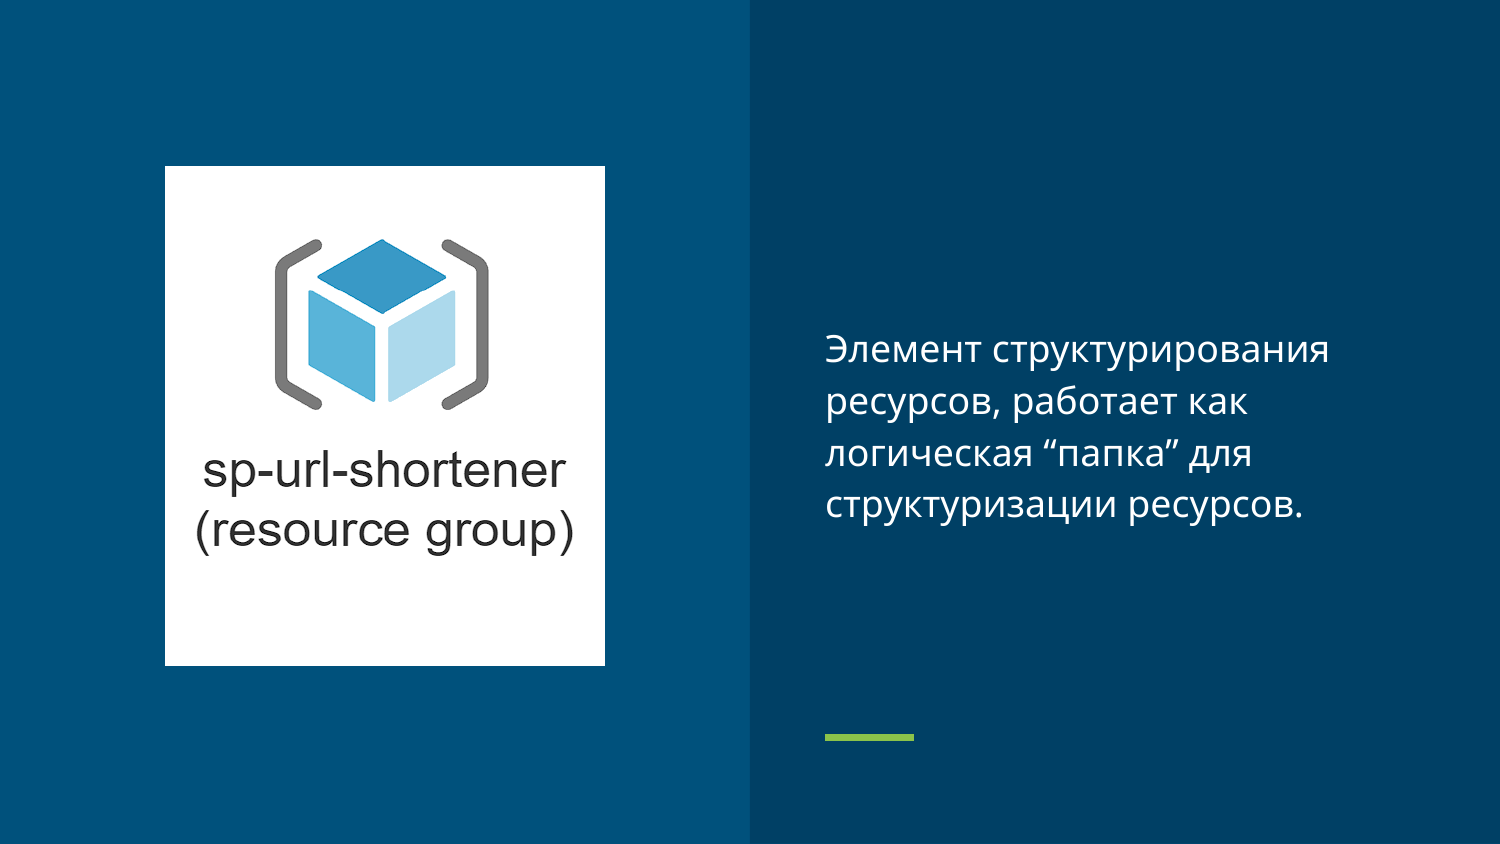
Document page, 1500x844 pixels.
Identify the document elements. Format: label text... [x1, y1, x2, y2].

list Элемент структурирования ресурсов, работает как логическая “папка” для структуризации ресурсов. [810, 118, 1440, 725]
picture [166, 167, 604, 665]
